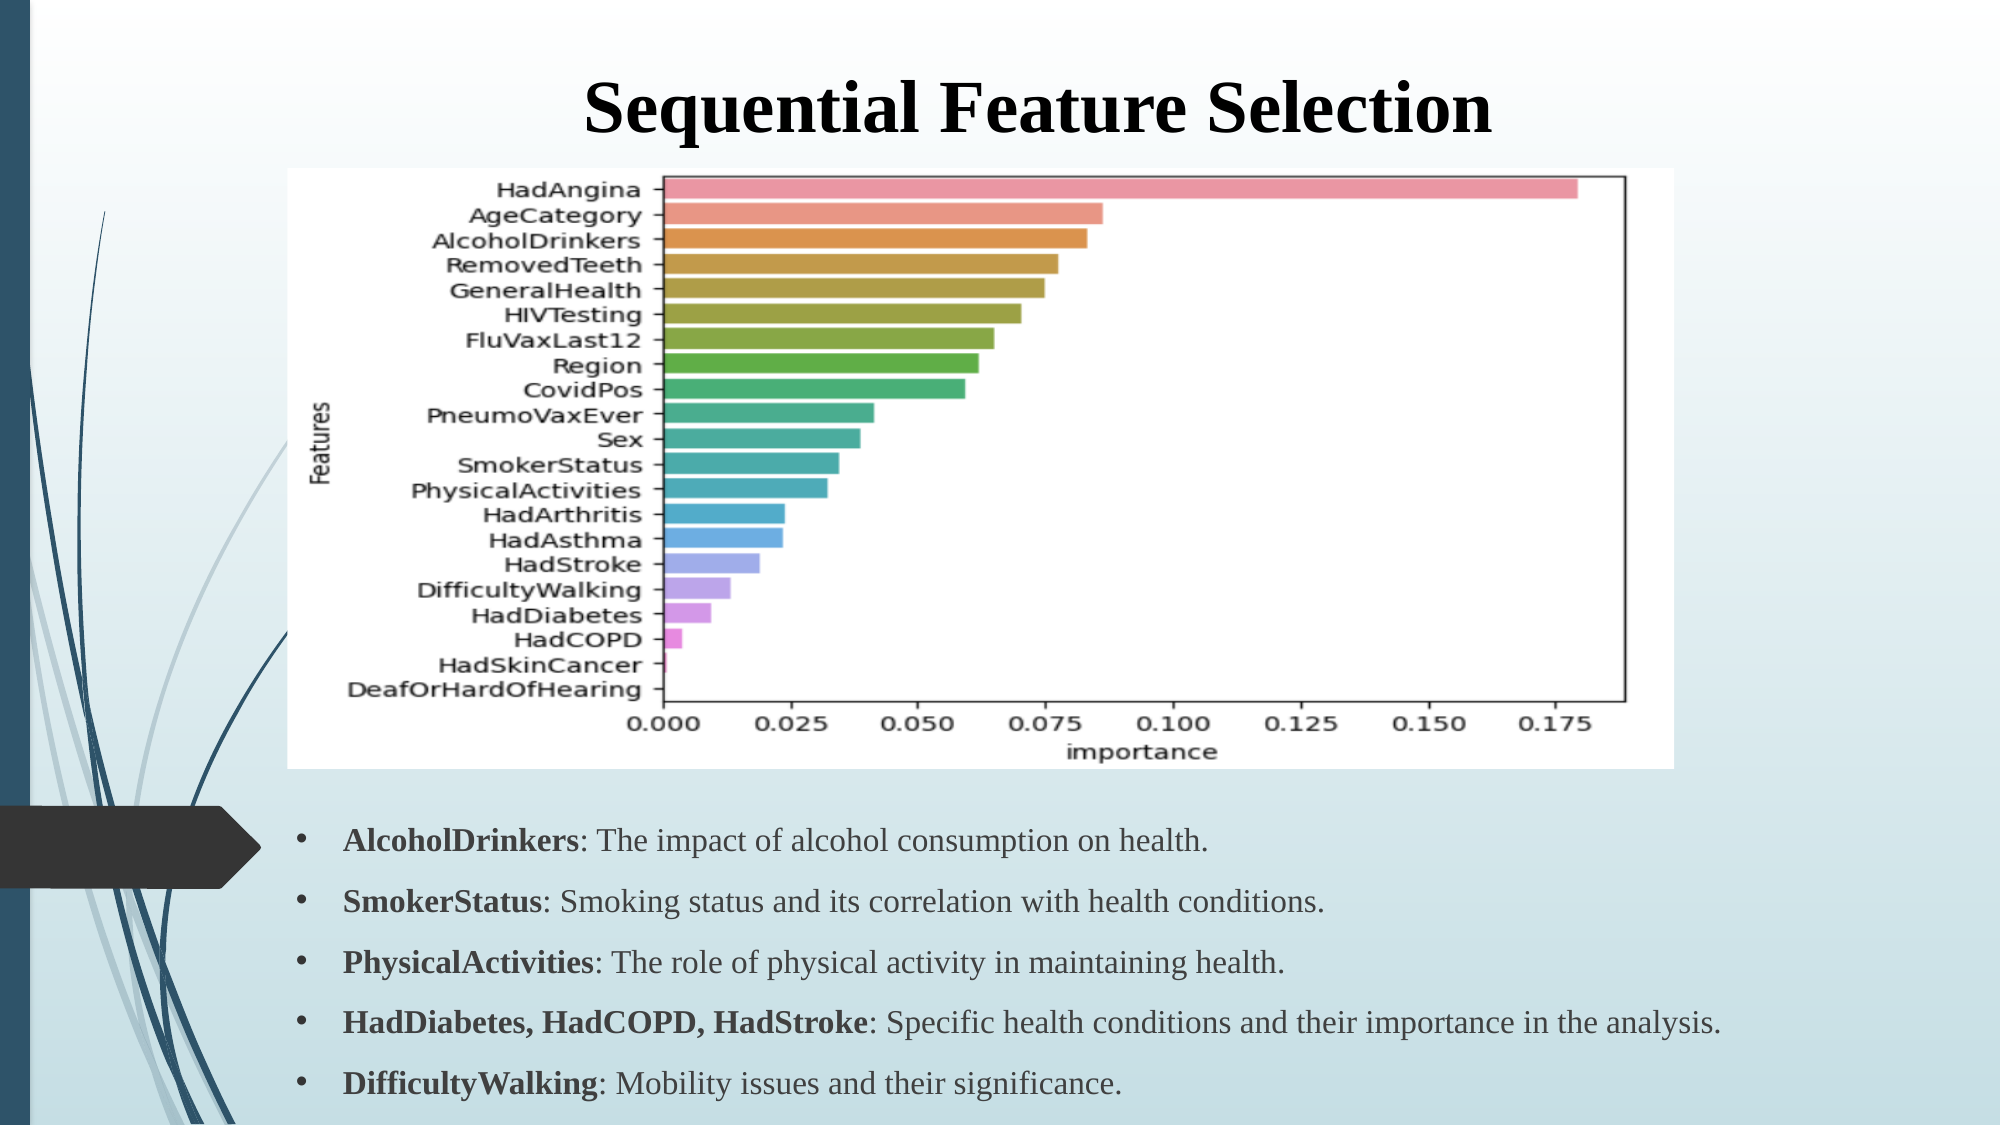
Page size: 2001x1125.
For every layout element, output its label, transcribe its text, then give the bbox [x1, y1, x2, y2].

title Sequential Feature Selection [287, 49, 1888, 157]
list AlcoholDrinkers: The impact of alcohol consumption on health. SmokerStatus: Smoking status and its correlation with health conditions. PhysicalActivities: The role of physical activity in maintaining health. HadDiabetes, HadCOPD, HadStroke: Specific health conditions and their importance in the analysis. DifficultyWalking: Mobility issues and their significance. [280, 811, 1952, 1110]
picture [286, 168, 1675, 770]
text_box [287, 194, 1894, 850]
